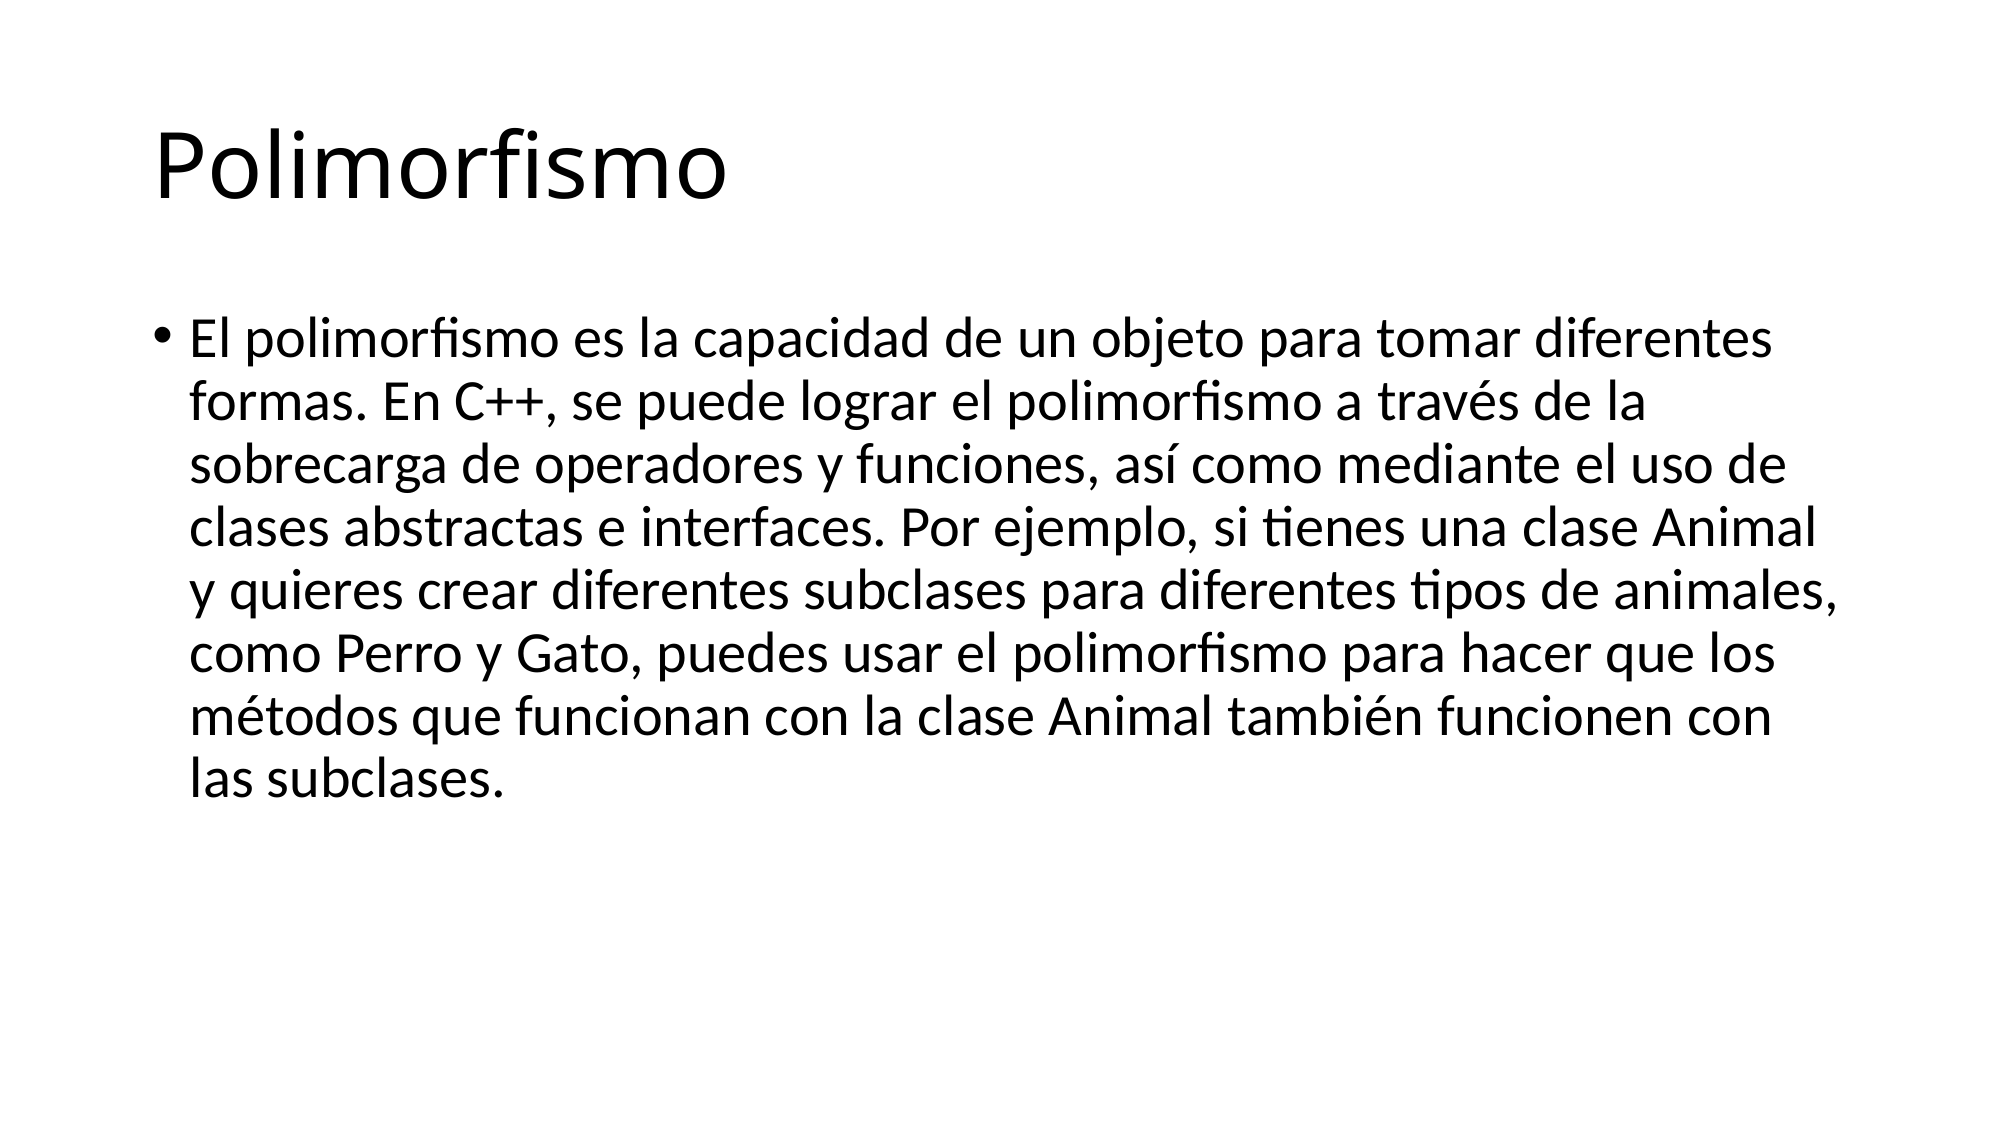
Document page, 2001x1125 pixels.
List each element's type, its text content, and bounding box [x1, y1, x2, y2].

title Polimorfismo [137, 59, 1863, 278]
list El polimorfismo es la capacidad de un objeto para tomar diferentes formas. En C++, se puede lograr el polimorfismo a través de la sobrecarga de operadores y funciones, así como mediante el uso de clases abstractas e interfaces. Por ejemplo, si tienes una clase Animal y quieres crear diferentes subclases para diferentes tipos de animales, como Perro y Gato, puedes usar el polimorfismo para hacer que los métodos que funcionan con la clase Animal también funcionen con las subclases. [137, 299, 1863, 1014]
